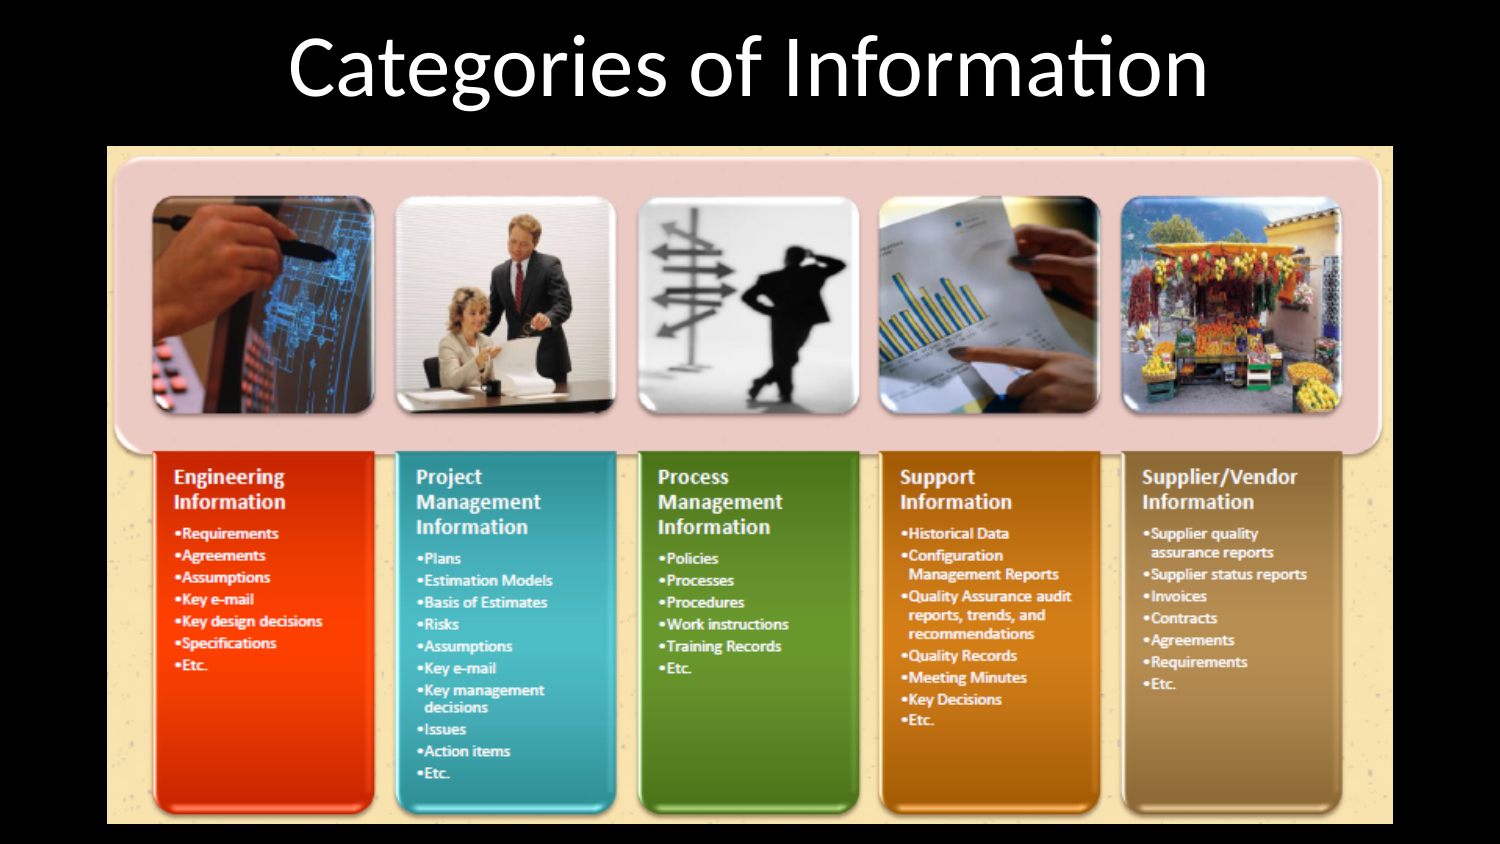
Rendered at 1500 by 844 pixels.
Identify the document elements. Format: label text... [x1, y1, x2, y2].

picture [107, 146, 1393, 824]
title Categories of Information [75, 0, 1425, 122]
